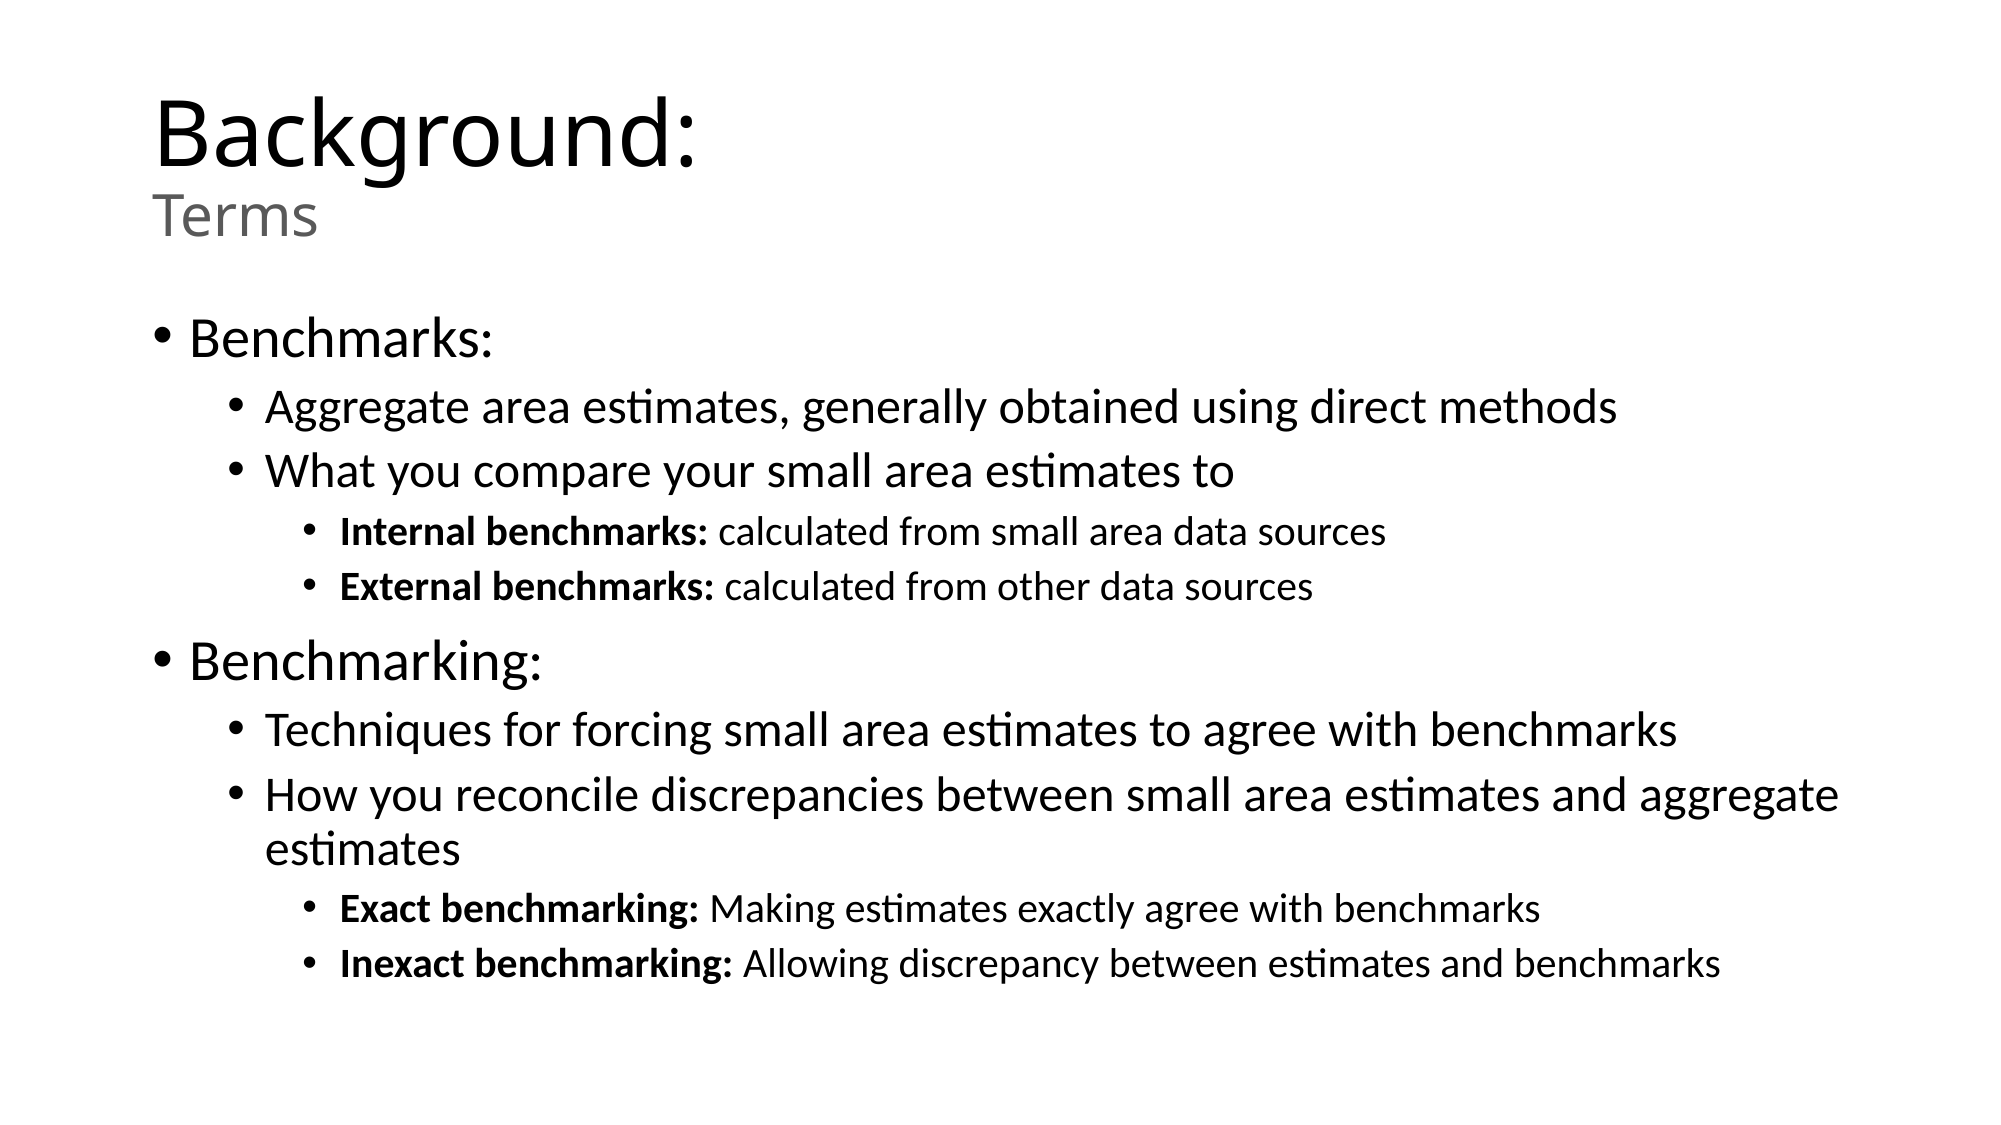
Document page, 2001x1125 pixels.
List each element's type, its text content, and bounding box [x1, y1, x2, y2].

list Benchmarks: Aggregate area estimates, generally obtained using direct methods What you compare your small area estimates to Internal benchmarks: calculated from small area data sources External benchmarks: calculated from other data sources Benchmarking: Techniques for forcing small area estimates to agree with benchmarks How you reconcile discrepancies between small area estimates and aggregate estimates Exact benchmarking: Making estimates exactly agree with benchmarks Inexact benchmarking: Allowing discrepancy between estimates and benchmarks [137, 299, 1863, 1014]
title Background: Terms [137, 59, 1863, 278]
